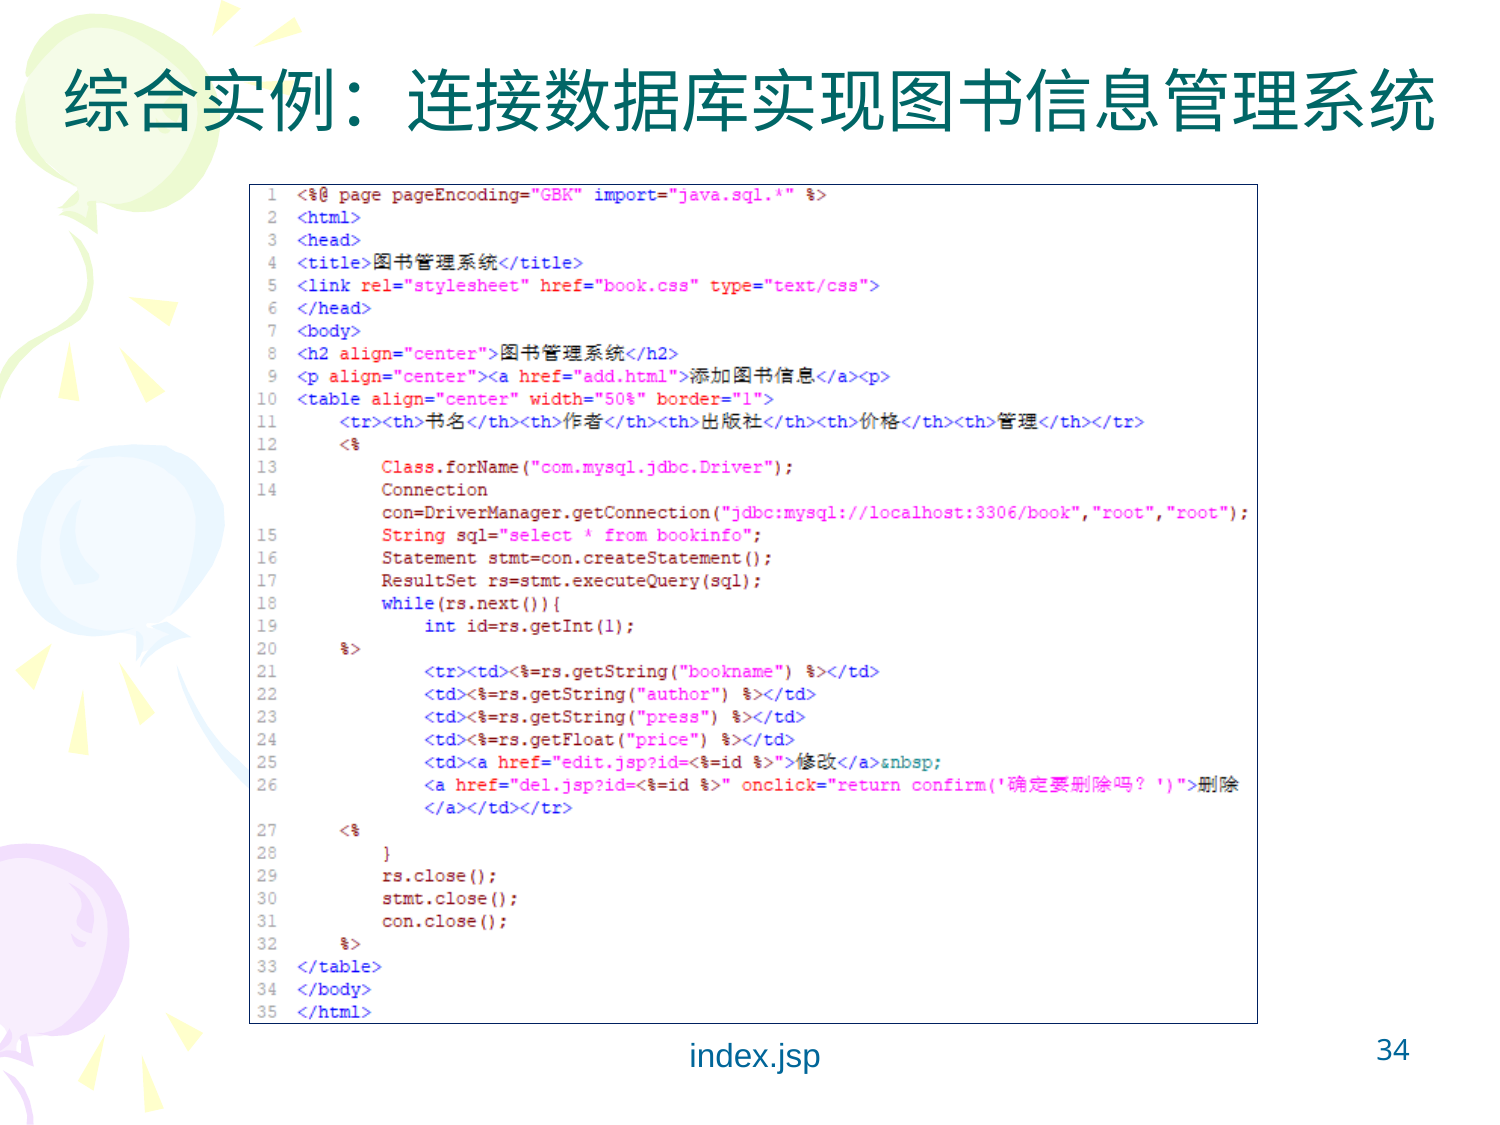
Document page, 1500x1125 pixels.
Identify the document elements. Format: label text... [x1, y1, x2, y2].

title 综合实例：连接数据库实现图书信息管理系统 [29, 16, 1471, 150]
picture [249, 184, 1259, 1024]
text_box index.jsp [674, 1032, 876, 1082]
slide_number 34 [1074, 1023, 1426, 1100]
